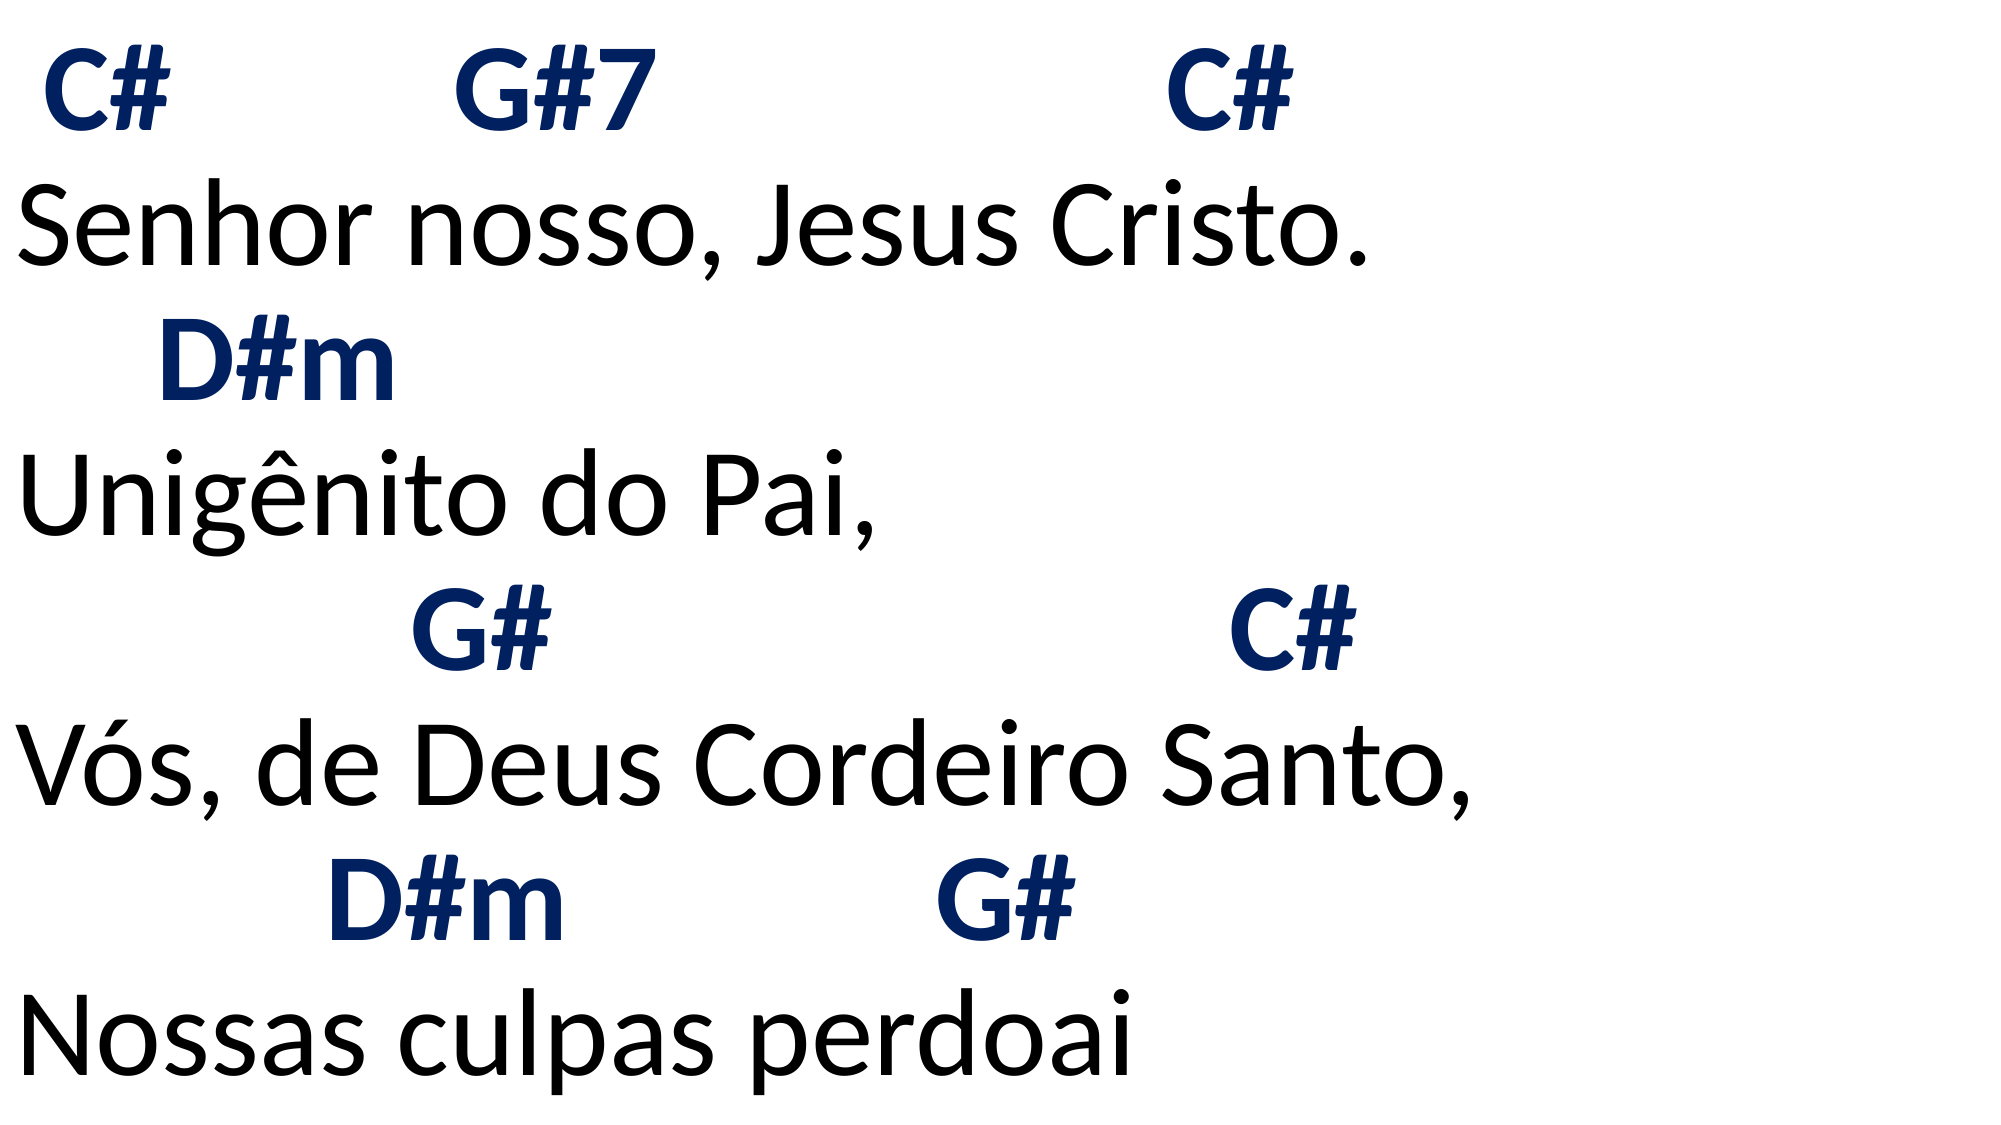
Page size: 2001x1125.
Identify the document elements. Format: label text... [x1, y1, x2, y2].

title C# G#7 C# Senhor nosso, Jesus Cristo. D#m Unigênito do Pai, G# C# Vós, de Deus Cordeiro Santo, D#m G# Nossas culpas perdoai [0, 0, 2000, 1125]
